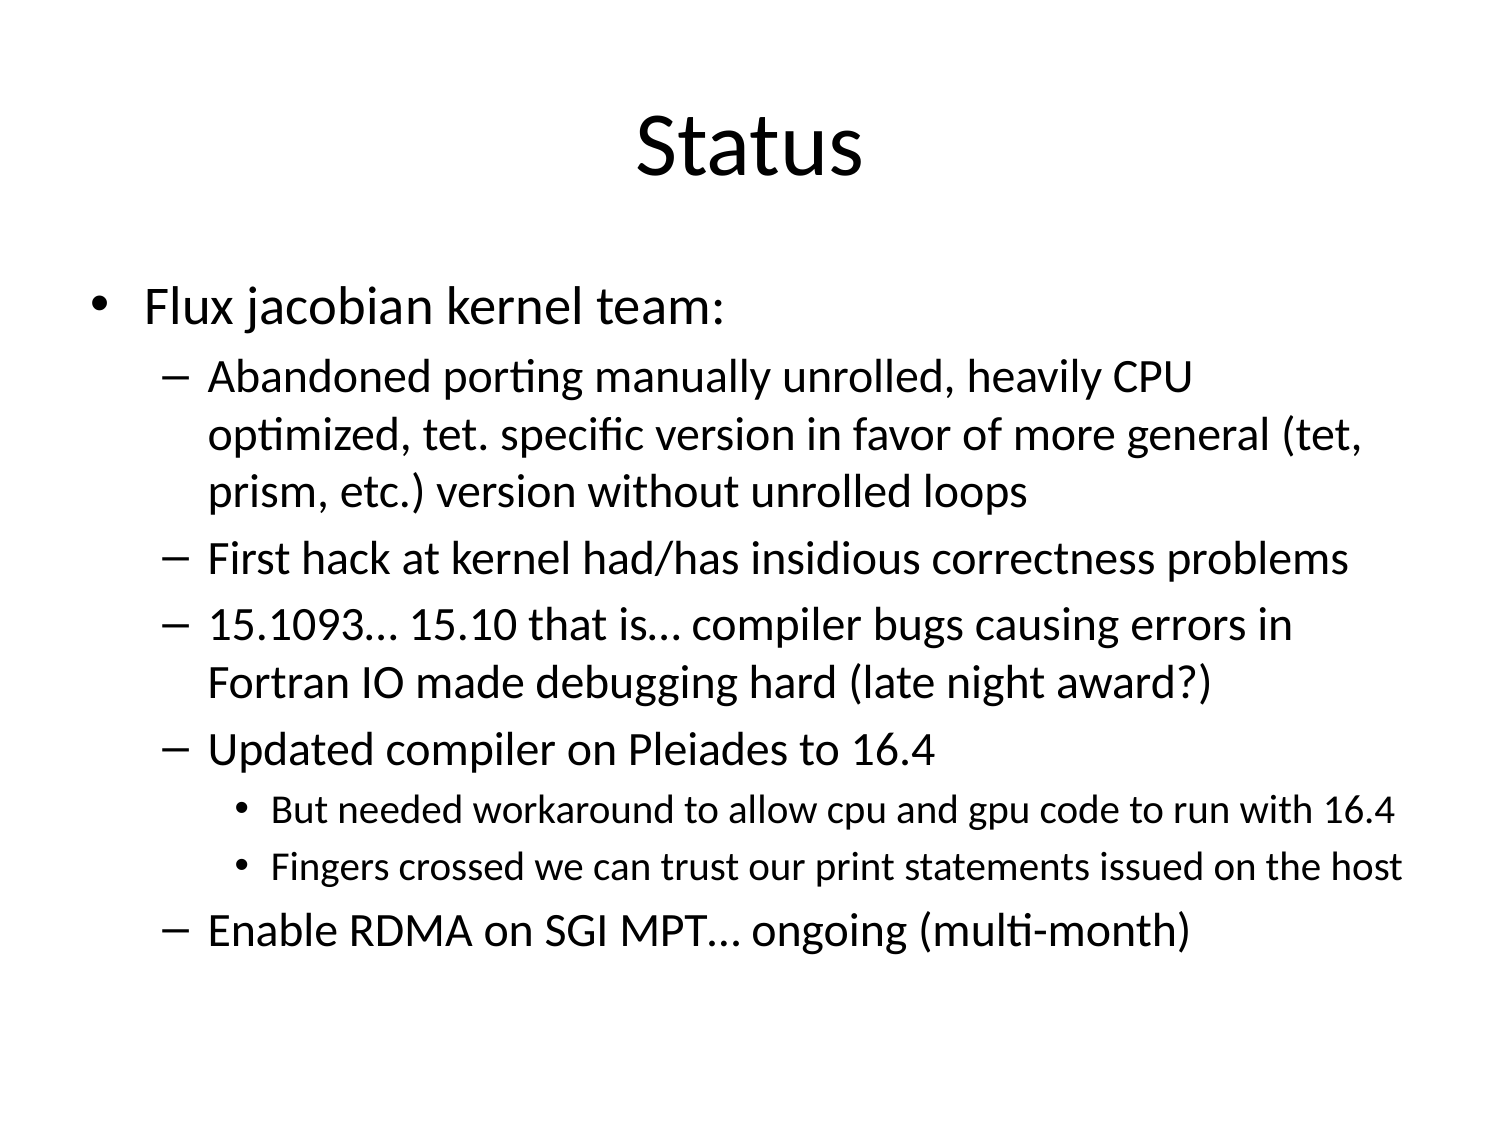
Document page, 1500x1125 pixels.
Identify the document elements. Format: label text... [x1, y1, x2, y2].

list Flux jacobian kernel team: Abandoned porting manually unrolled, heavily CPU optimized, tet. specific version in favor of more general (tet, prism, etc.) version without unrolled loops First hack at kernel had/has insidious correctness problems 15.1093… 15.10 that is… compiler bugs causing errors in Fortran IO made debugging hard (late night award?) Updated compiler on Pleiades to 16.4 But needed workaround to allow cpu and gpu code to run with 16.4 Fingers crossed we can trust our print statements issued on the host Enable RDMA on SGI MPT… ongoing (multi-month) [75, 262, 1425, 1005]
title Status [75, 45, 1425, 233]
